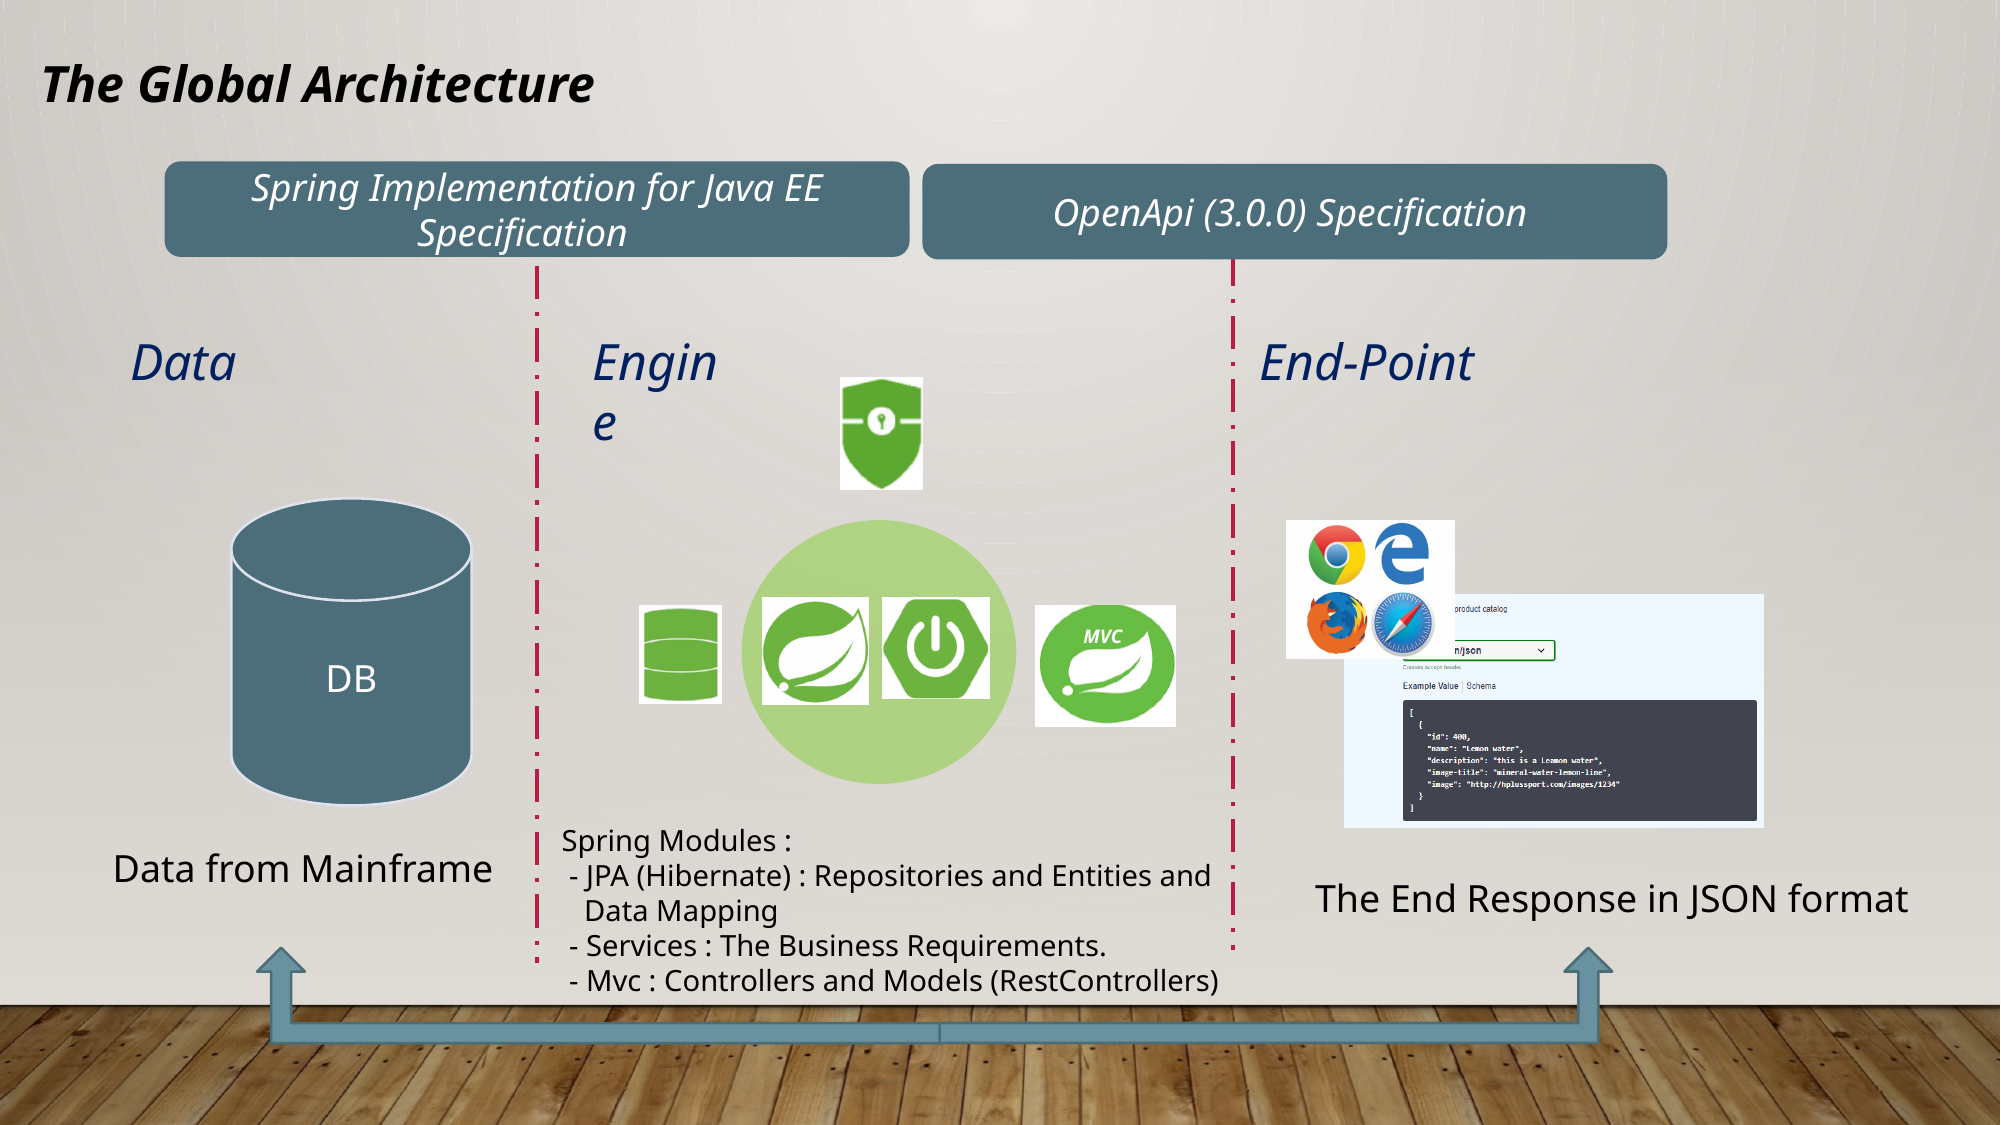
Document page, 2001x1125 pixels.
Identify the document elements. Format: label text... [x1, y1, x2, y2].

text_box Spring Implementation for Java EE Specification [163, 159, 911, 259]
picture [0, 1005, 2000, 1125]
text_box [256, 947, 1613, 1044]
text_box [546, 252, 1326, 947]
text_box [115, 265, 538, 964]
text_box The Global Architecture [25, 45, 623, 121]
text_box OpenApi (3.0.0) Specification [921, 162, 1669, 261]
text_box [1244, 323, 1895, 929]
